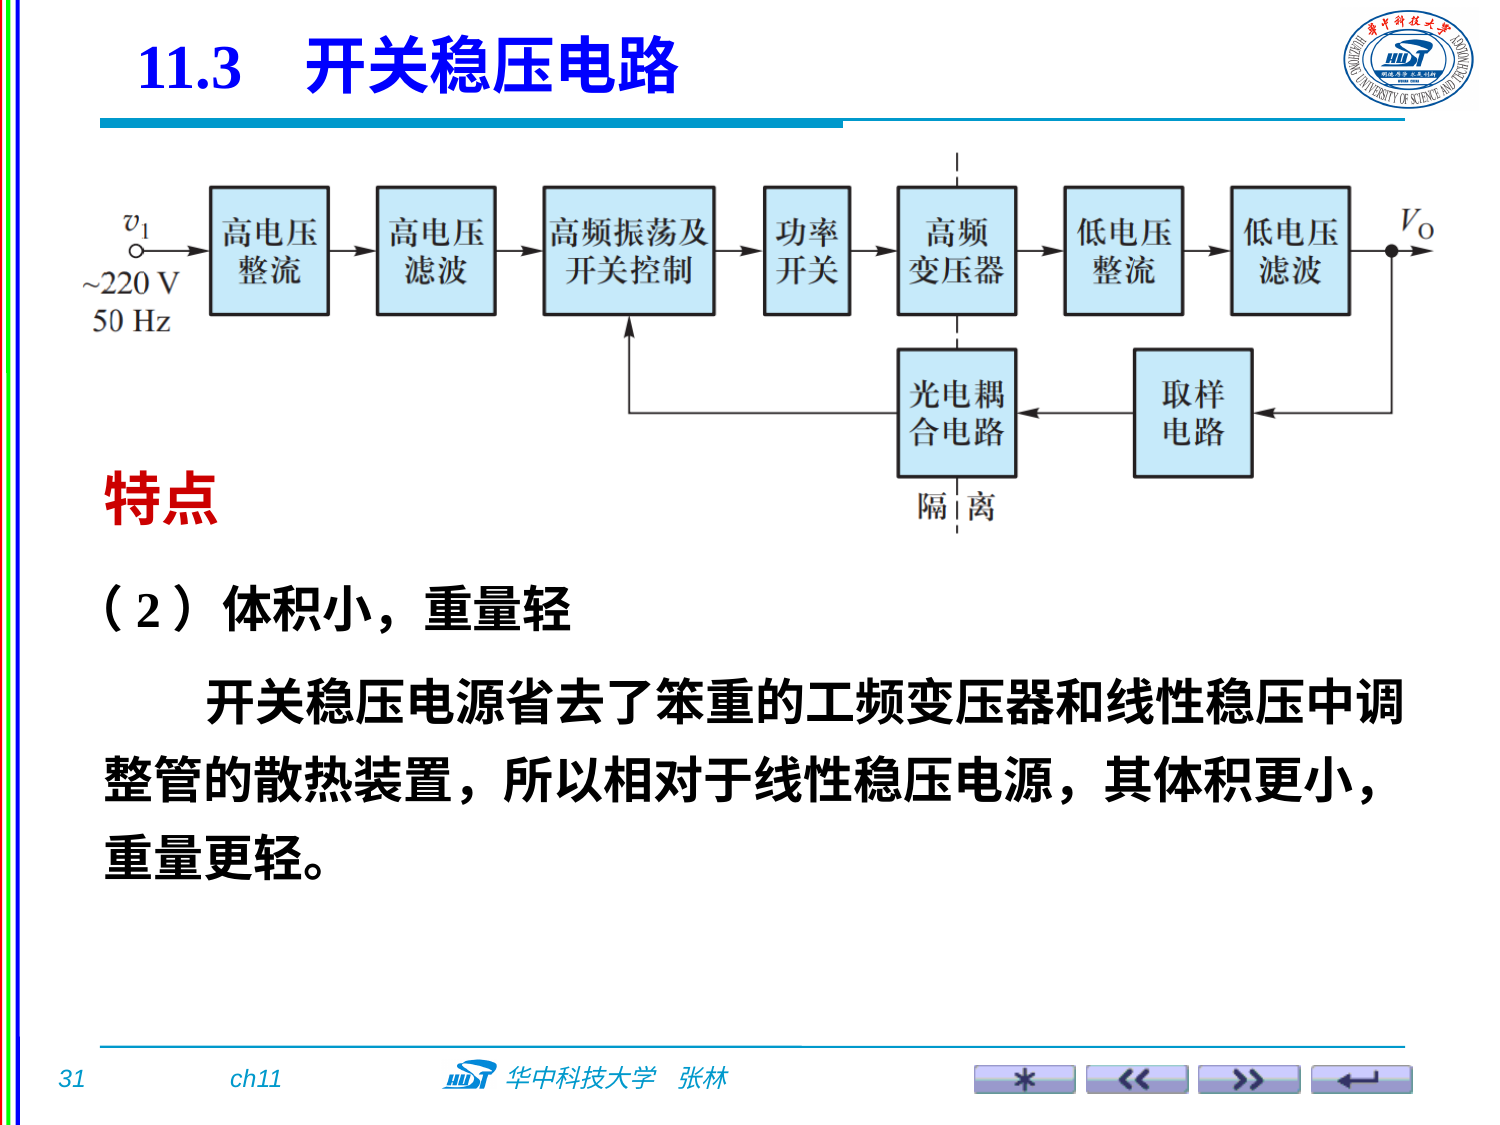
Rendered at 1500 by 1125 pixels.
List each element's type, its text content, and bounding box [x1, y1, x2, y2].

text_box 11.3 开关稳压电路 [121, 19, 1335, 109]
picture [1311, 1065, 1413, 1094]
picture [441, 1059, 497, 1089]
text_box 开关稳压电源省去了笨重的工频变压器和线性稳压中调整管的散热装置，所以相对于线性稳压电源，其体积更小，重量更轻。 [88, 645, 1447, 894]
picture [1340, 7, 1479, 111]
picture [1198, 1065, 1301, 1094]
picture [974, 1065, 1076, 1094]
picture [1086, 1065, 1189, 1094]
picture [76, 146, 1447, 540]
text_box （2）体积小，重量轻 [59, 569, 969, 645]
